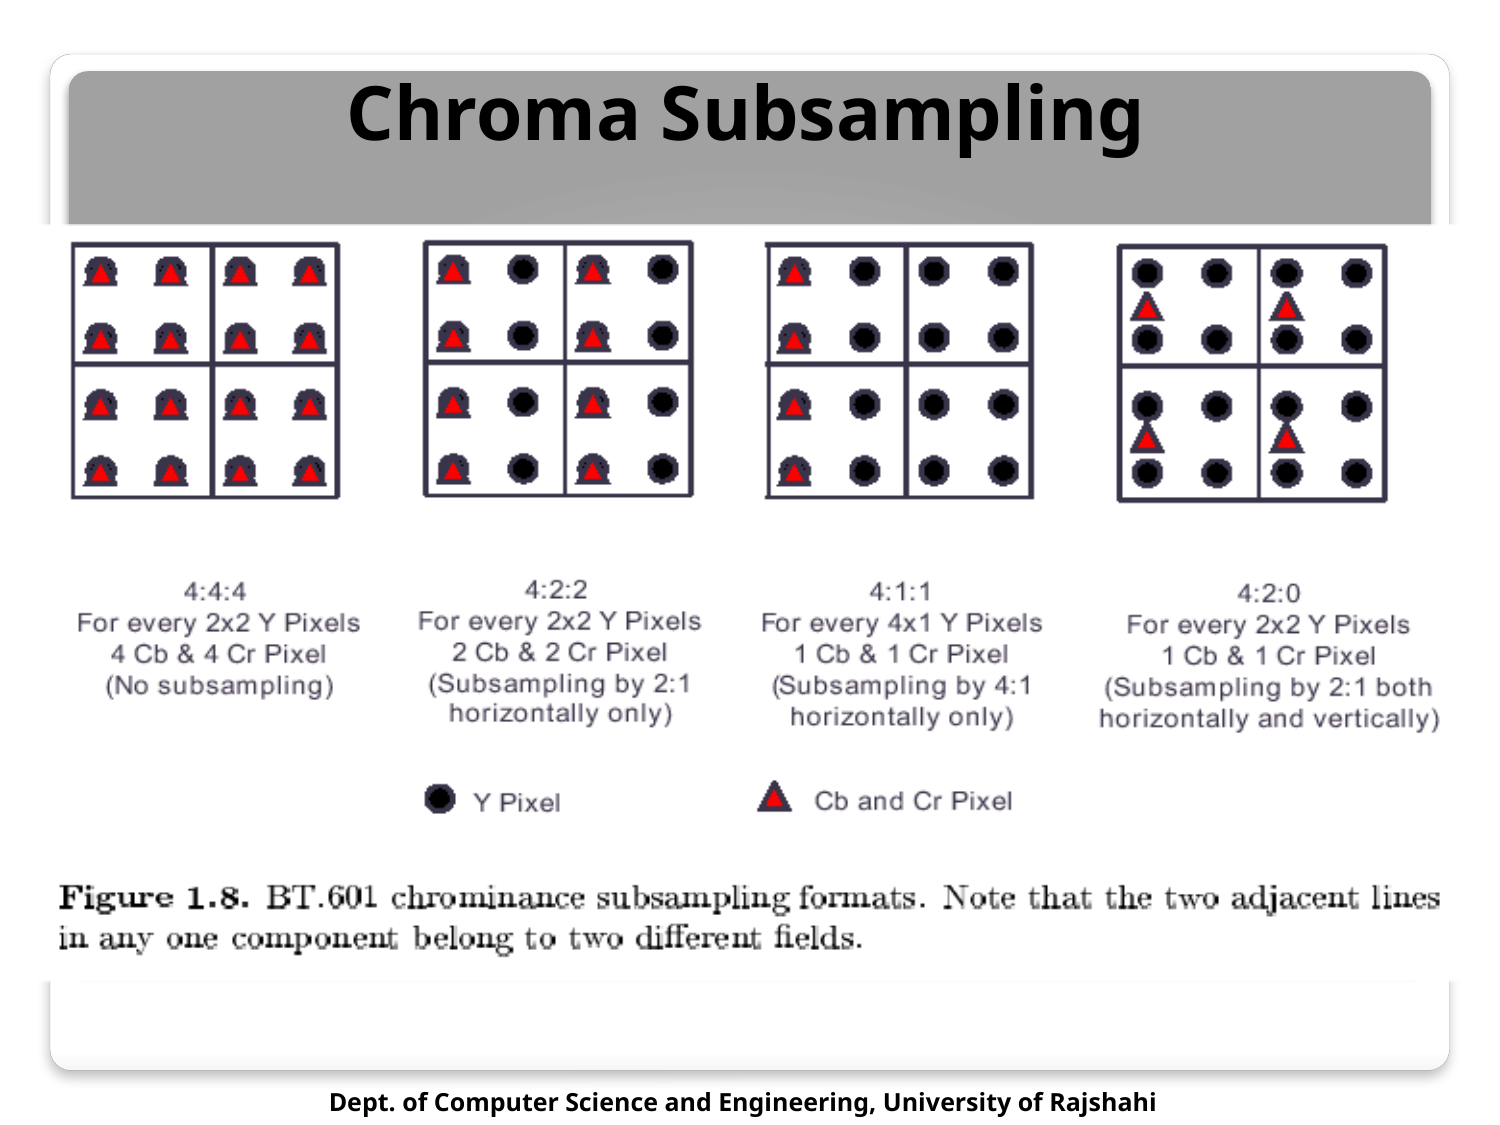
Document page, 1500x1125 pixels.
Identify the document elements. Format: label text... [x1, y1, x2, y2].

picture [37, 224, 1465, 983]
text_box Dept. of Computer Science and Engineering, University of Rajshahi [74, 1079, 1413, 1125]
title Chroma Subsampling [75, 37, 1418, 163]
